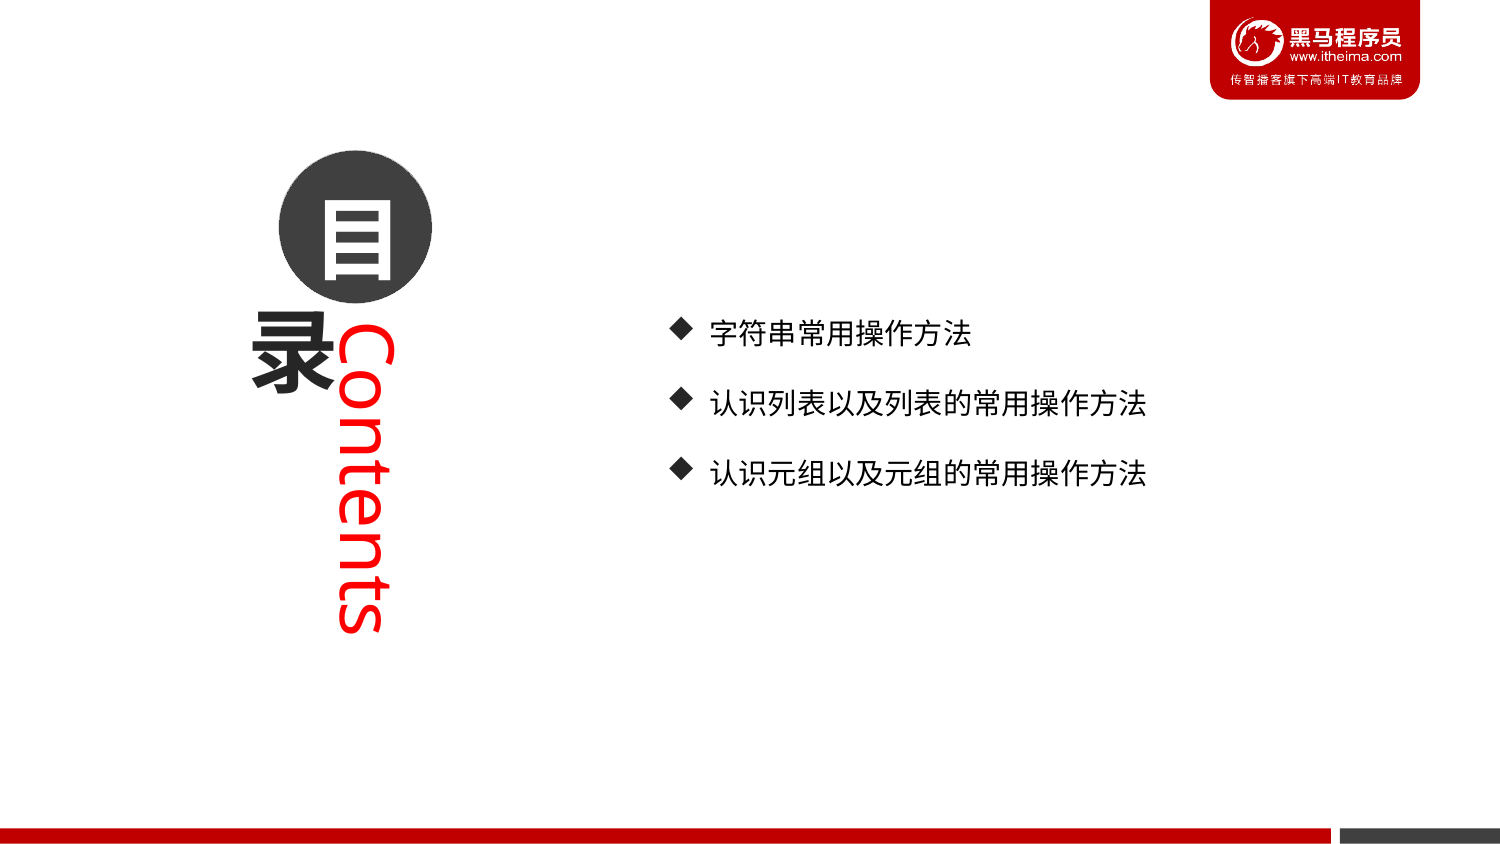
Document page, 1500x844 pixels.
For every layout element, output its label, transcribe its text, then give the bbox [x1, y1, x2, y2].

text_box 目 [278, 150, 433, 304]
picture [1212, 8, 1421, 94]
text_box 录 [218, 288, 339, 410]
text_box Contents [321, 314, 427, 749]
text_box 字符串常用操作方法 认识列表以及列表的常用操作方法 认识元组以及元组的常用操作方法 [652, 272, 1361, 498]
